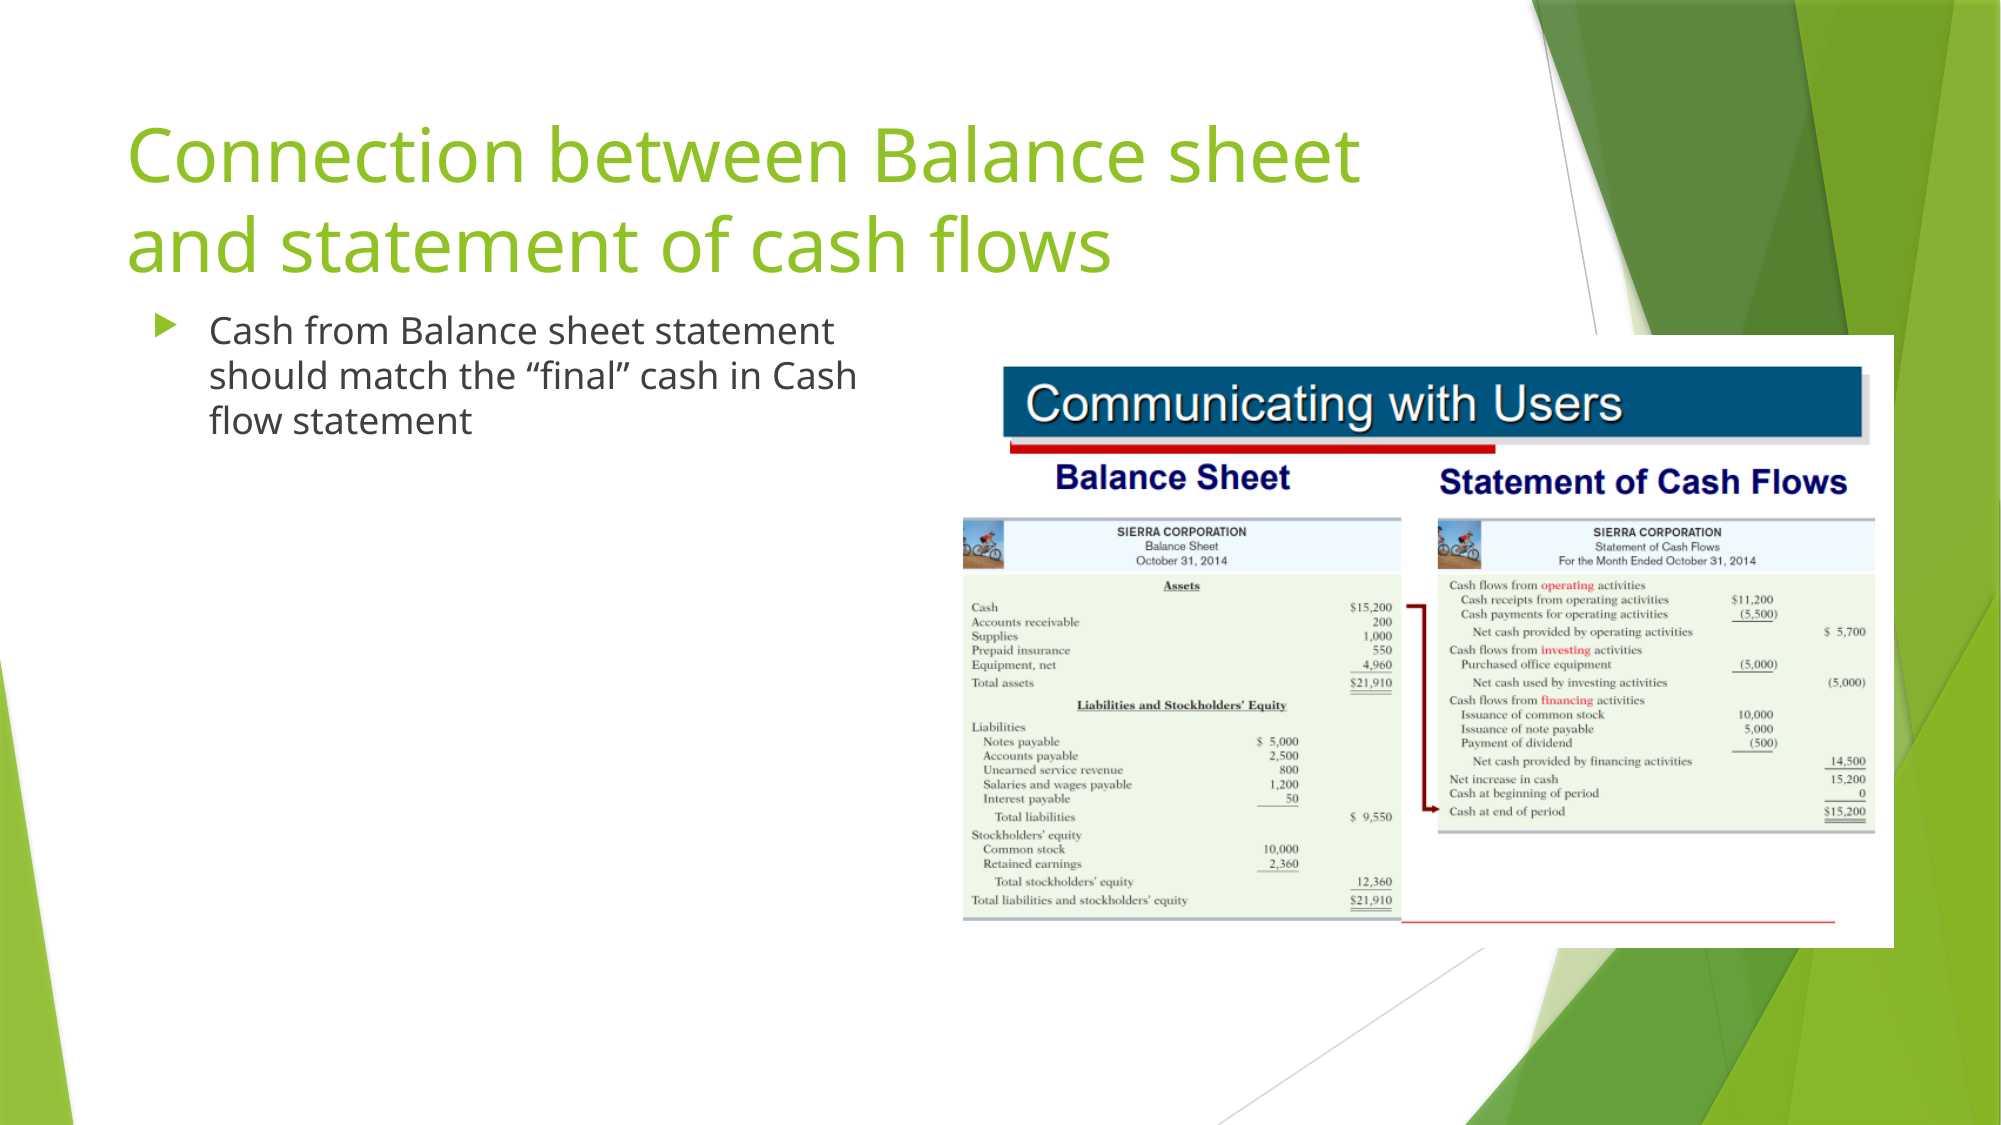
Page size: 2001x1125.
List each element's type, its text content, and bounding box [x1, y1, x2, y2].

list Cash from Balance sheet statement should match the “final” cash in Cash flow statement [137, 299, 894, 1014]
picture [948, 334, 1894, 948]
title Connection between Balance sheet and statement of cash flows [111, 99, 1522, 317]
